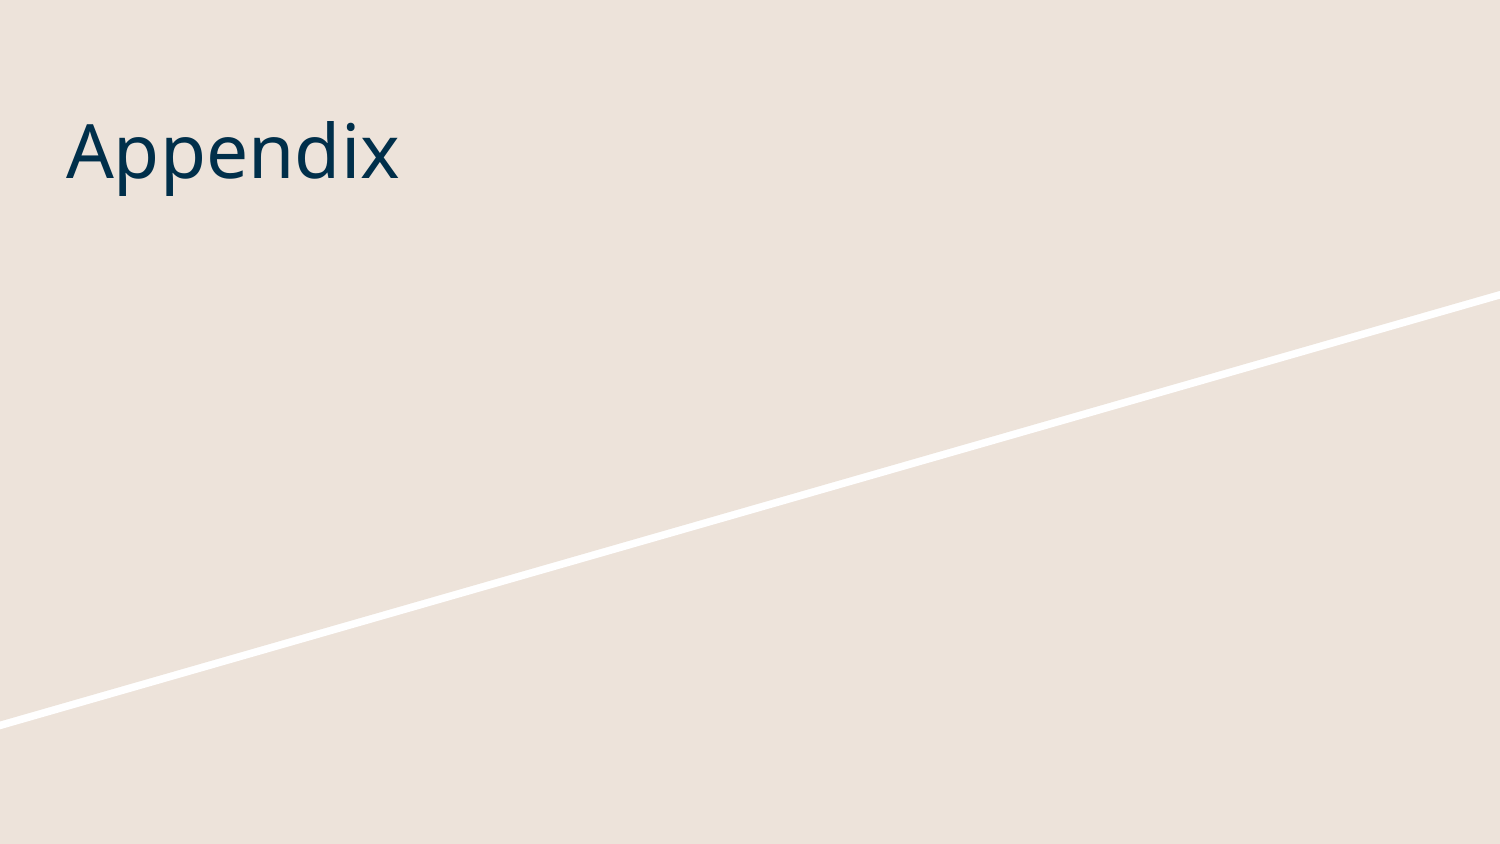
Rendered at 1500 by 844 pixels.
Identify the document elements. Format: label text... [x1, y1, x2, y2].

title Appendix [51, 88, 1449, 299]
